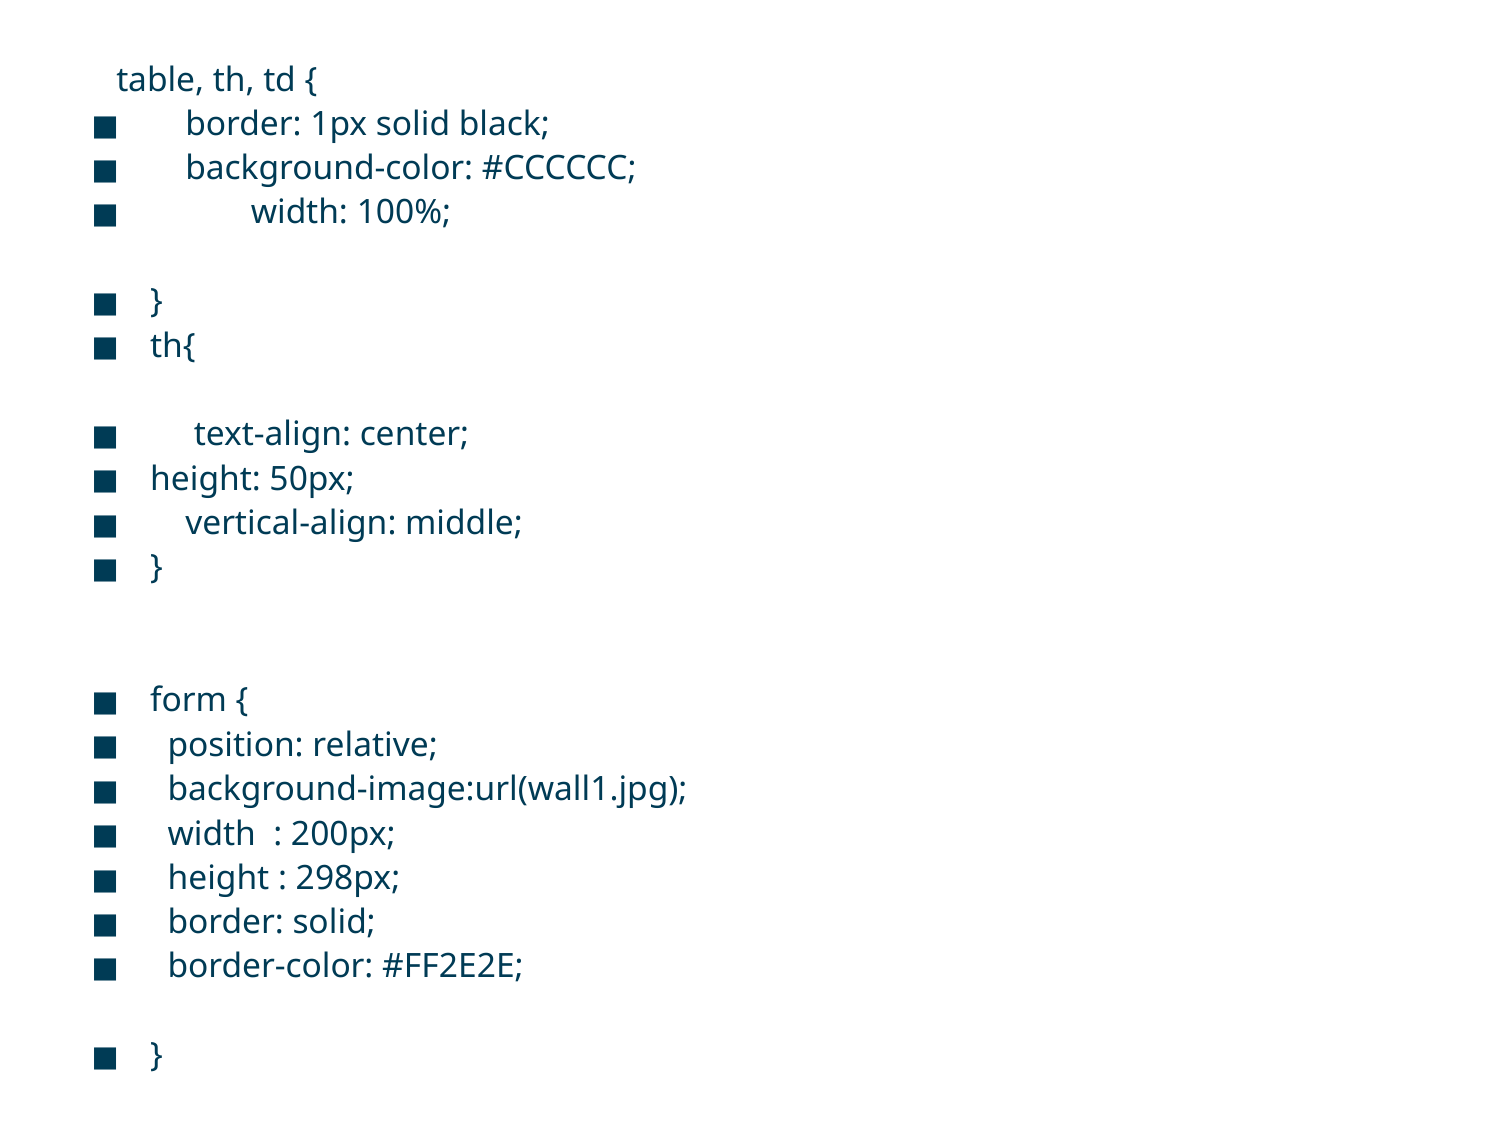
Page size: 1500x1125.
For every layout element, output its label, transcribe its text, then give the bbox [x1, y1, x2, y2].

list table, th, td { border: 1px solid black; background-color: #CCCCCC; width: 100%; } th{ text-align: center; height: 50px; vertical-align: middle; } form { position: relative; background-image:url(wall1.jpg); width : 200px; height : 298px; border: solid; border-color: #FF2E2E; } [75, 50, 1425, 1088]
